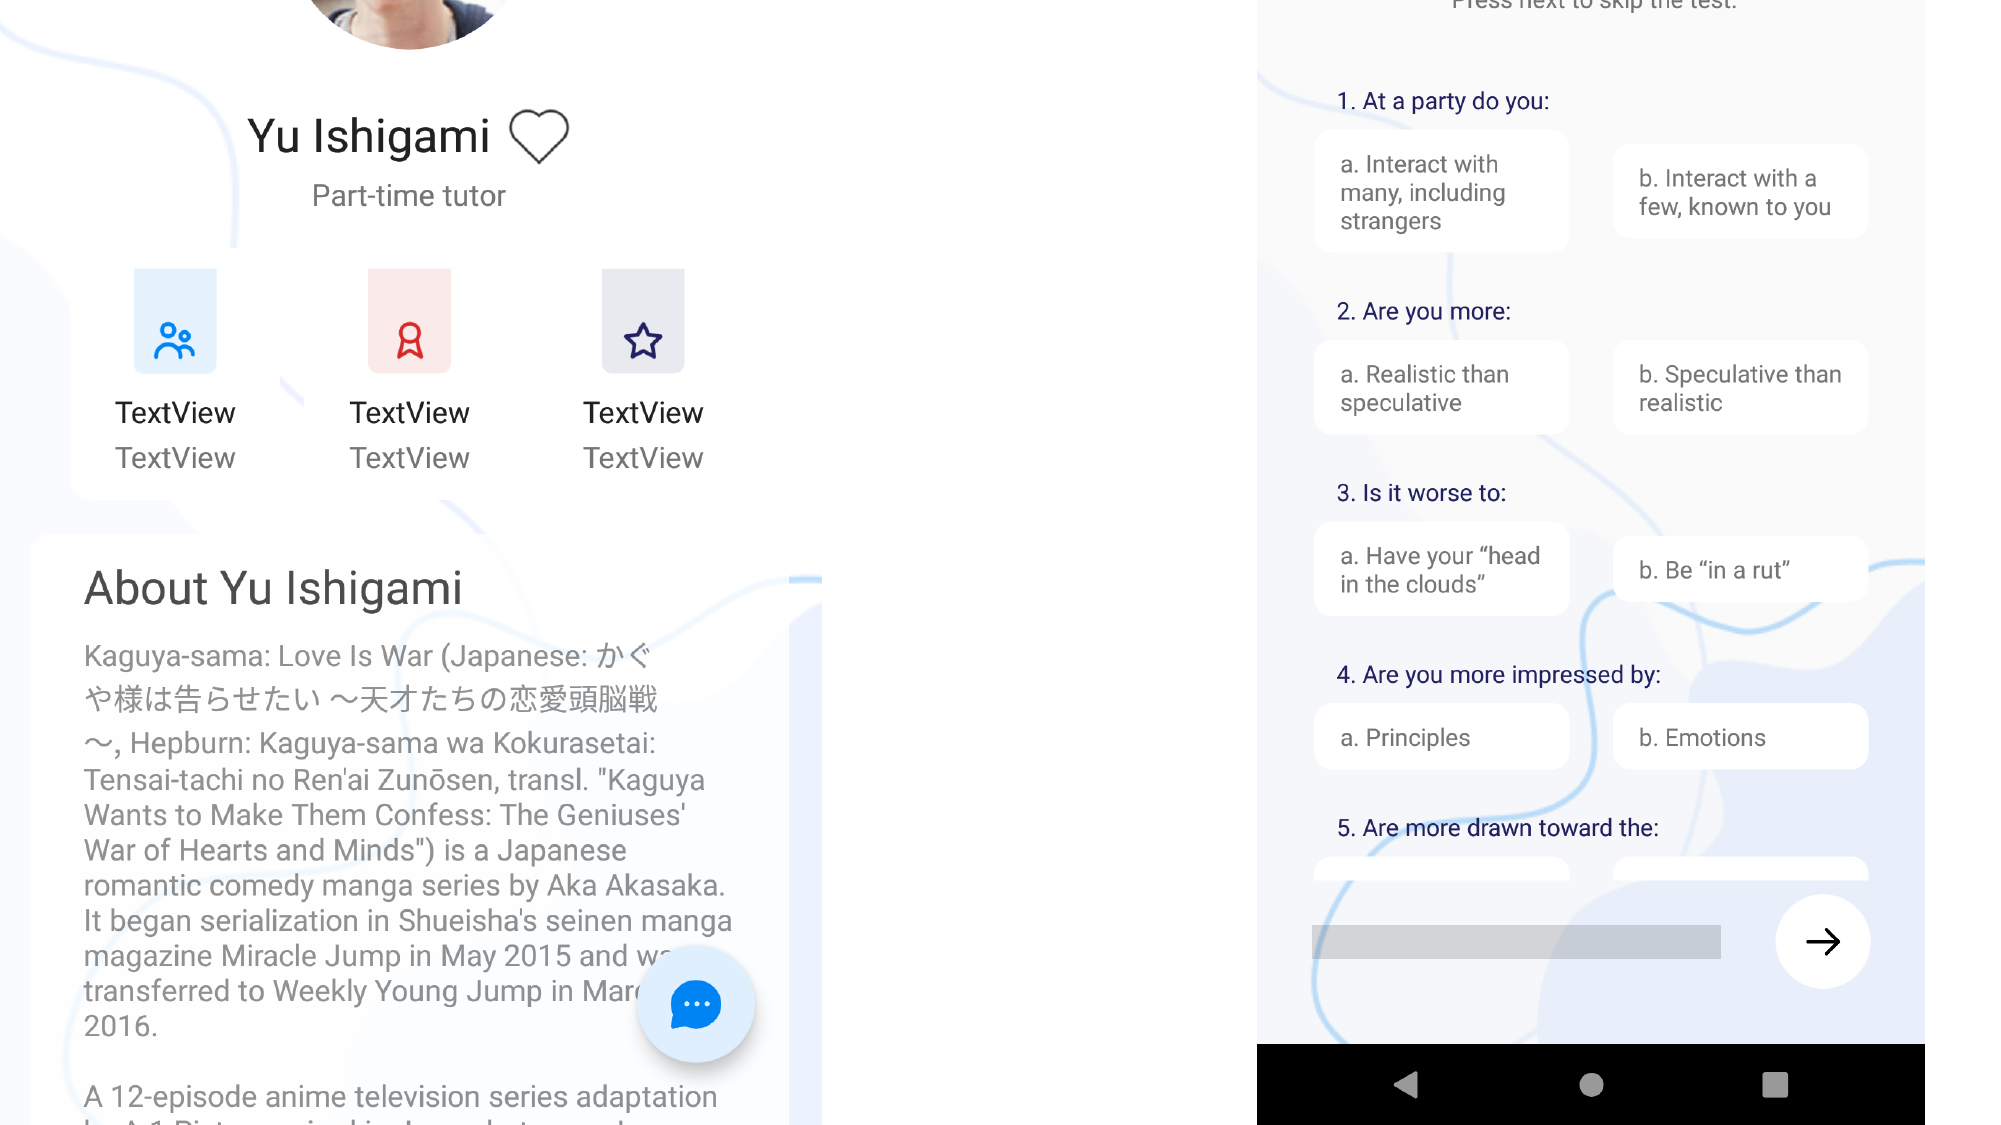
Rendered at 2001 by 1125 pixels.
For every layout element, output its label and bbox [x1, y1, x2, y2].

picture [1257, 0, 1925, 1125]
picture [0, 0, 822, 1125]
